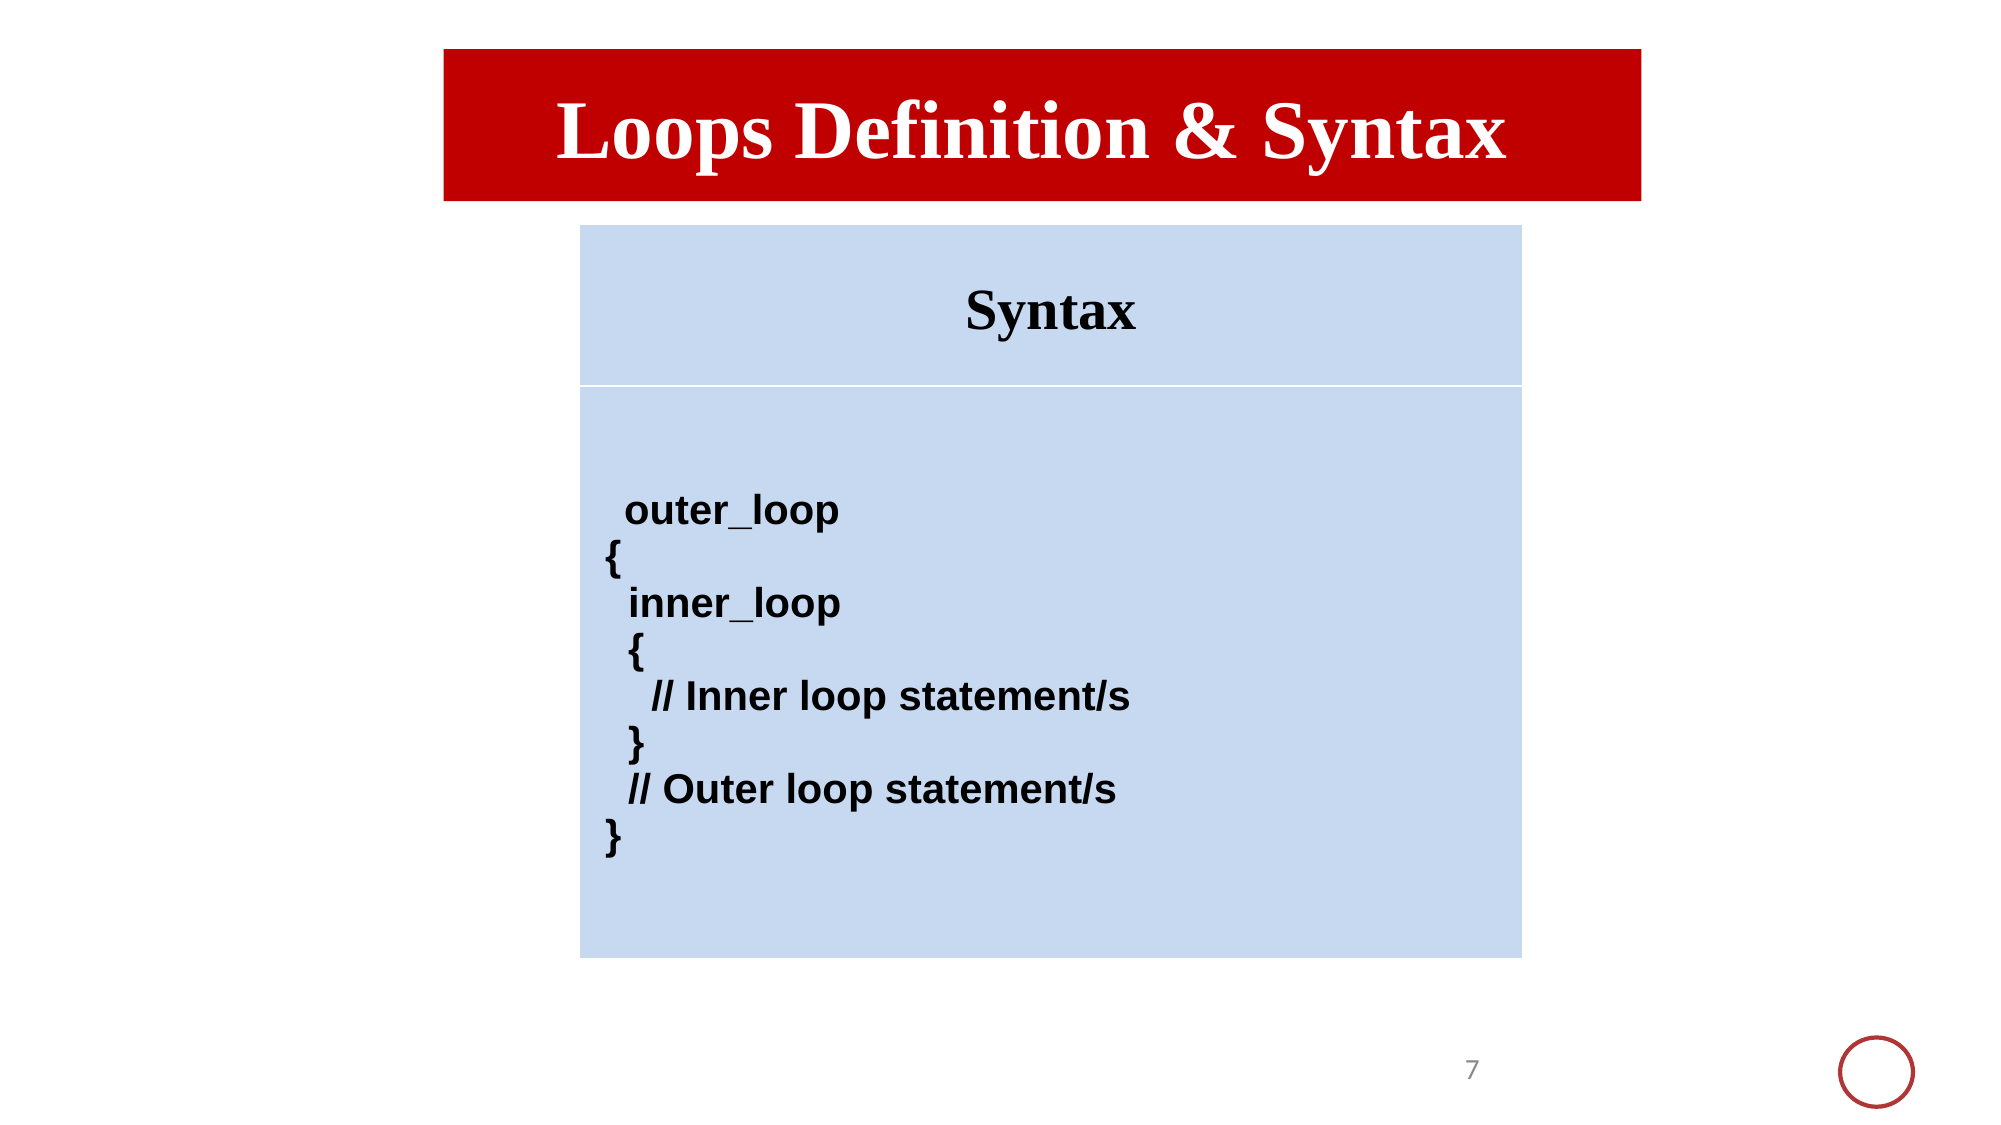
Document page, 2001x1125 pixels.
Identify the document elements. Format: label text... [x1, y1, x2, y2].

table_header Syntax [580, 225, 1522, 385]
table_cell outer_loop { inner_loop { // Inner loop statement/s } // Outer loop statement/s } [580, 387, 1522, 958]
slide_number 7 [1449, 1042, 1854, 1103]
title Loops Definition & Syntax [443, 49, 1642, 202]
text_box [1838, 1035, 1916, 1109]
